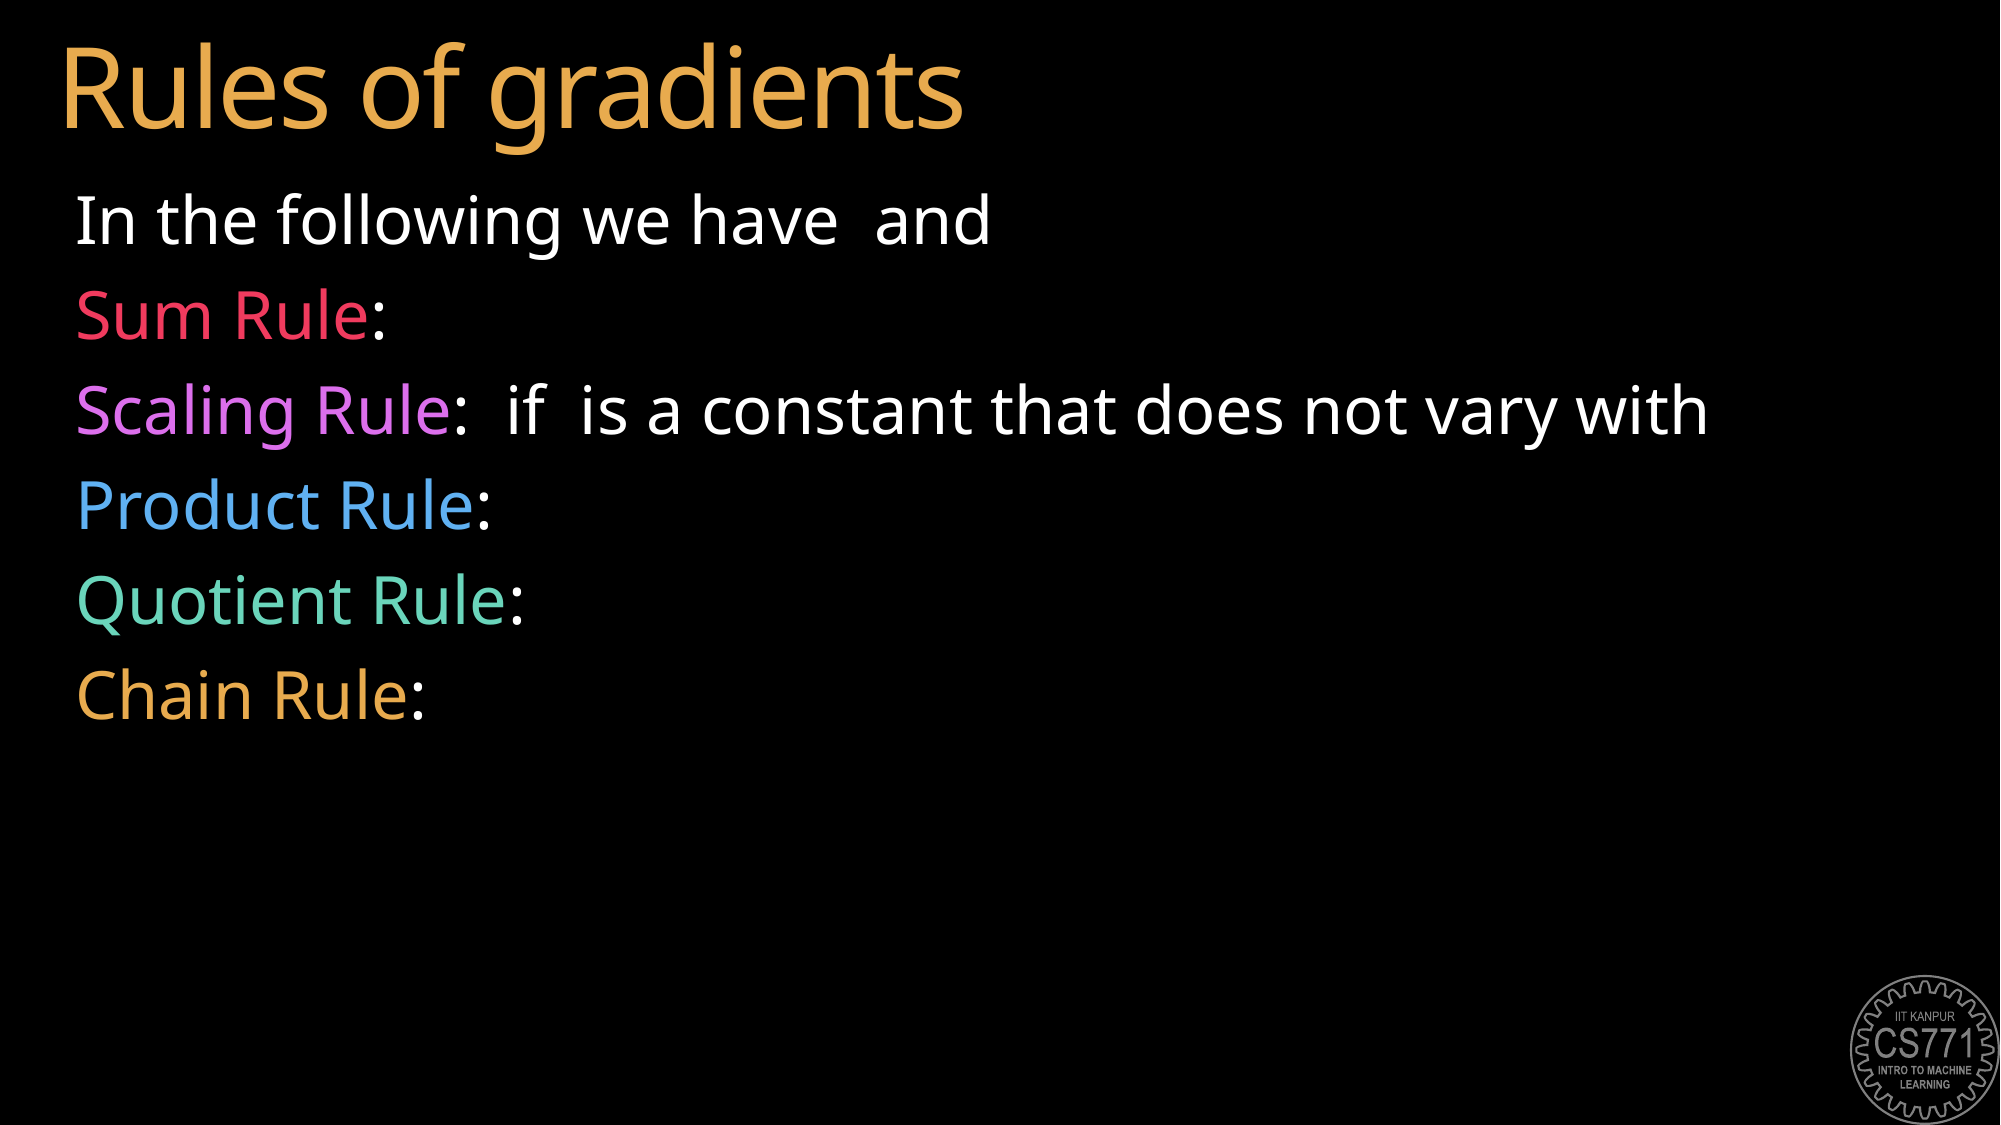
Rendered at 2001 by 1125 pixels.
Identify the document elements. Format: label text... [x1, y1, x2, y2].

title Rules of gradients [41, 5, 1945, 183]
